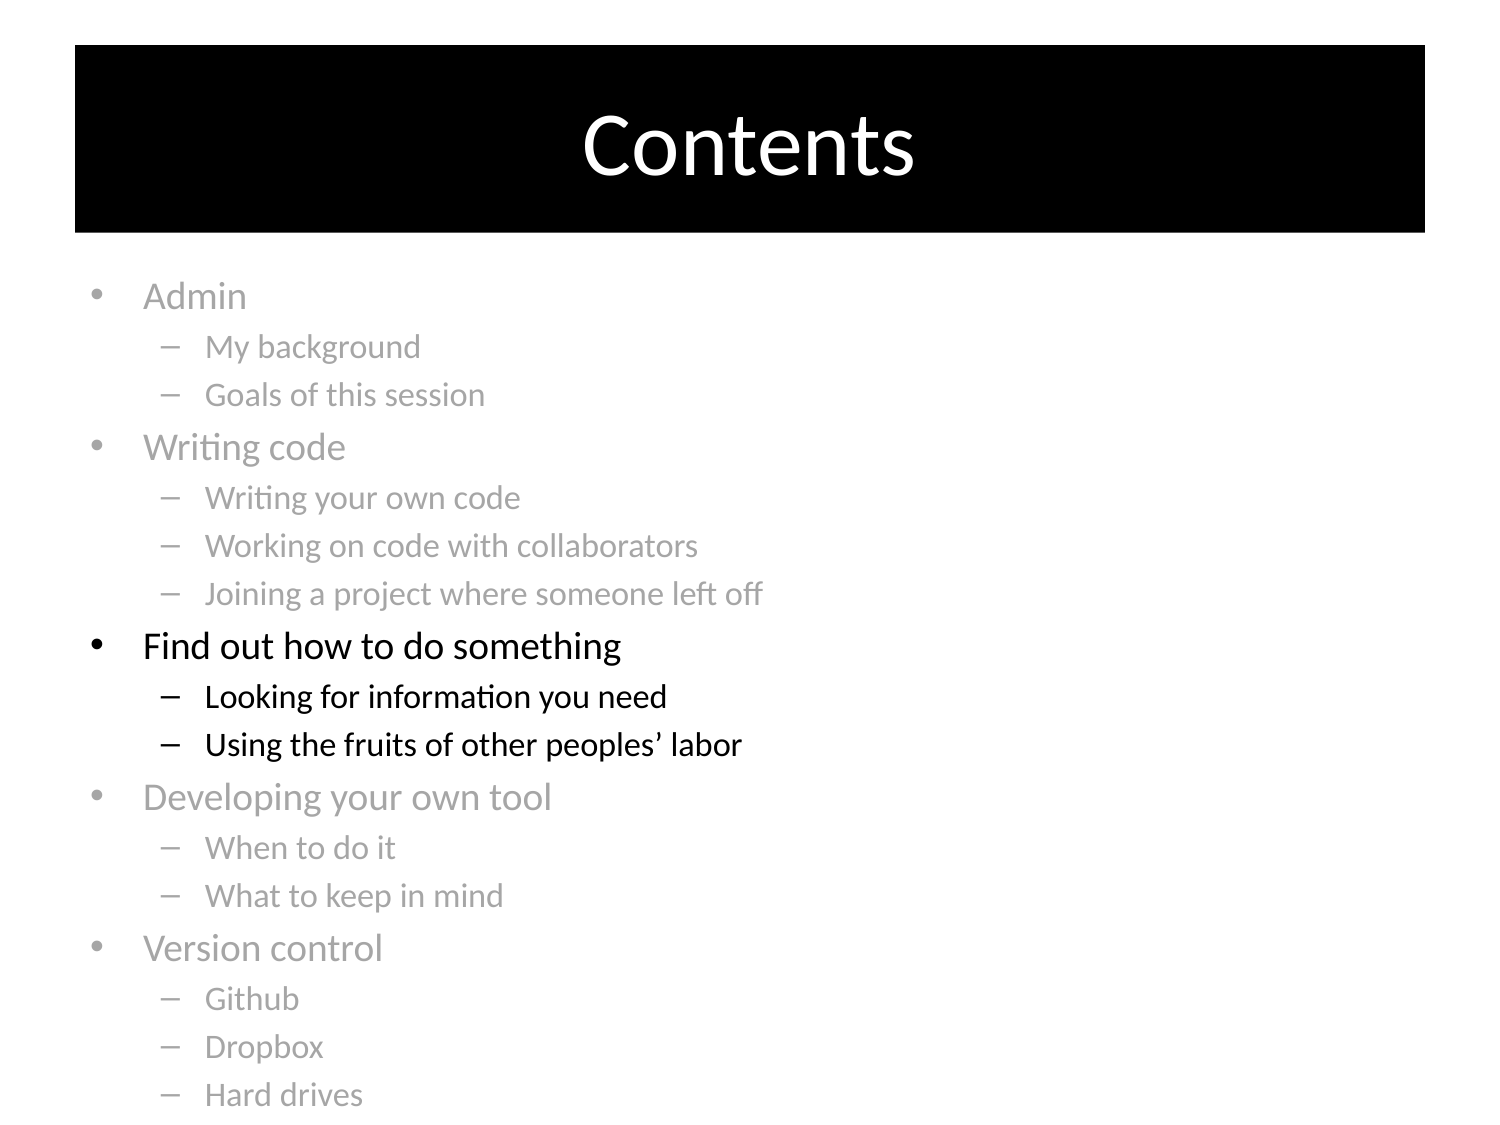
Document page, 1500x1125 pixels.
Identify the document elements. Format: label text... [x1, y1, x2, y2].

list Admin My background Goals of this session Writing code Writing your own code Working on code with collaborators Joining a project where someone left off Find out how to do something Looking for information you need Using the fruits of other peoples’ labor Developing your own tool When to do it What to keep in mind Version control Github Dropbox Hard drives [75, 262, 1425, 1125]
title Contents [75, 45, 1425, 233]
